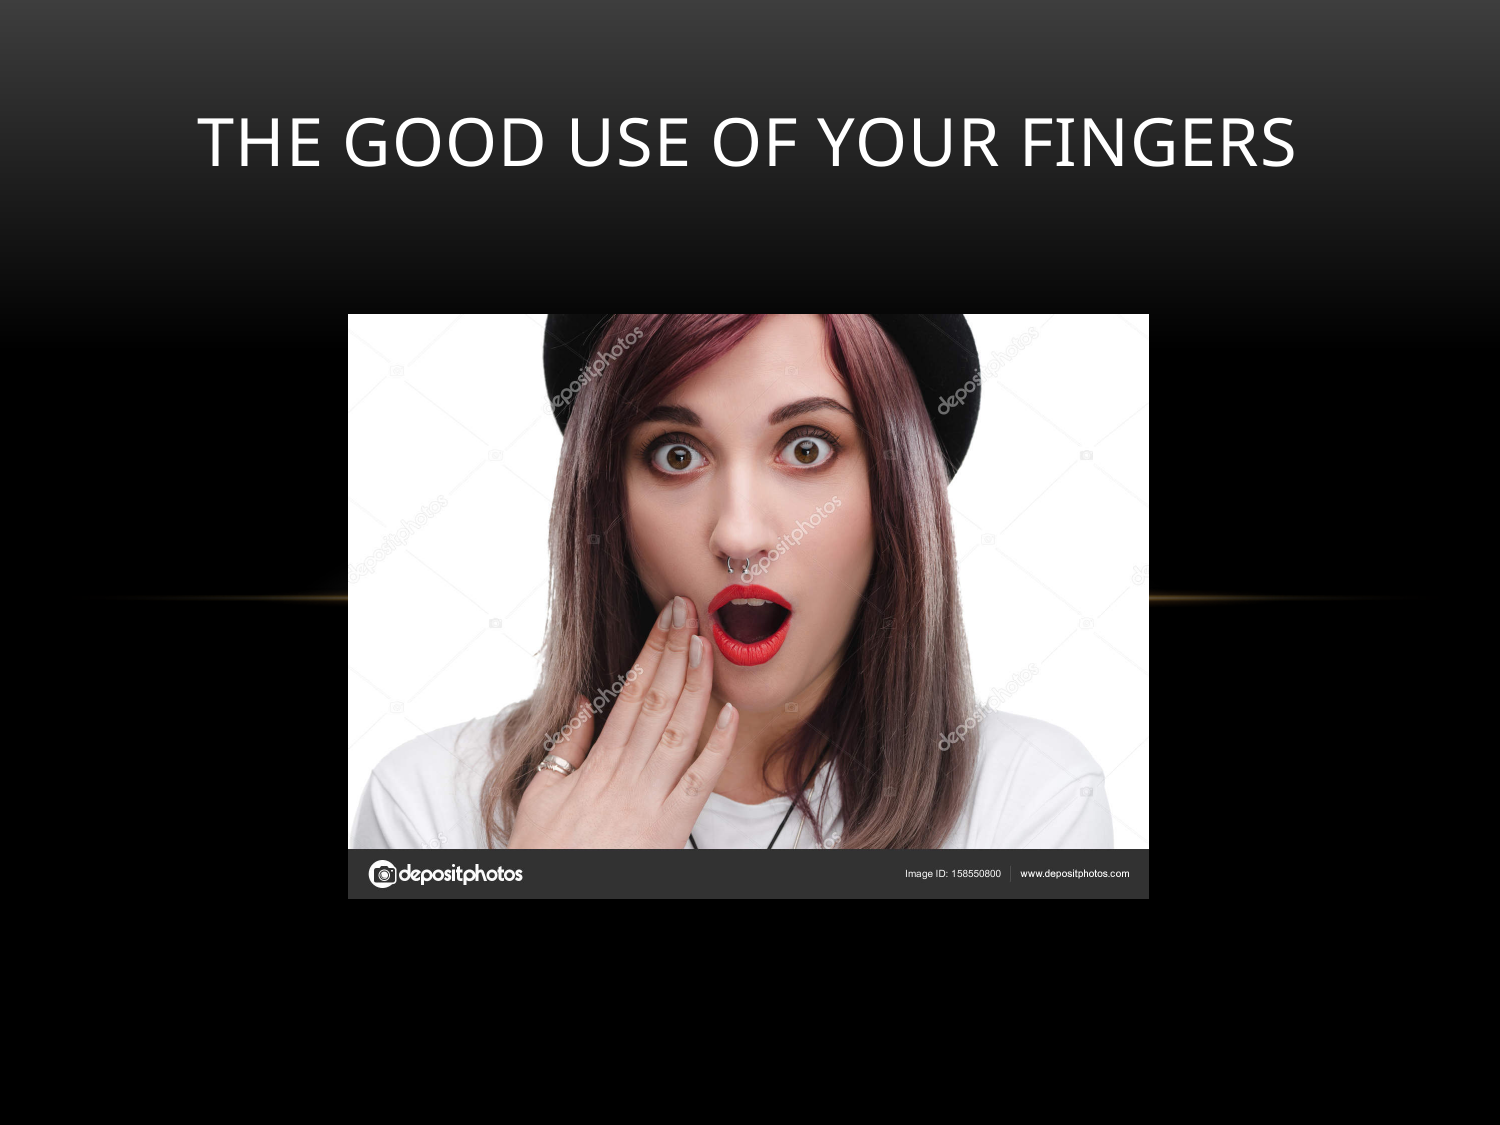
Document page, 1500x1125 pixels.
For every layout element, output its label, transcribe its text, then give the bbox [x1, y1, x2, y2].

title The good use of your fingers [85, 42, 1412, 188]
picture [0, 0, 1500, 899]
